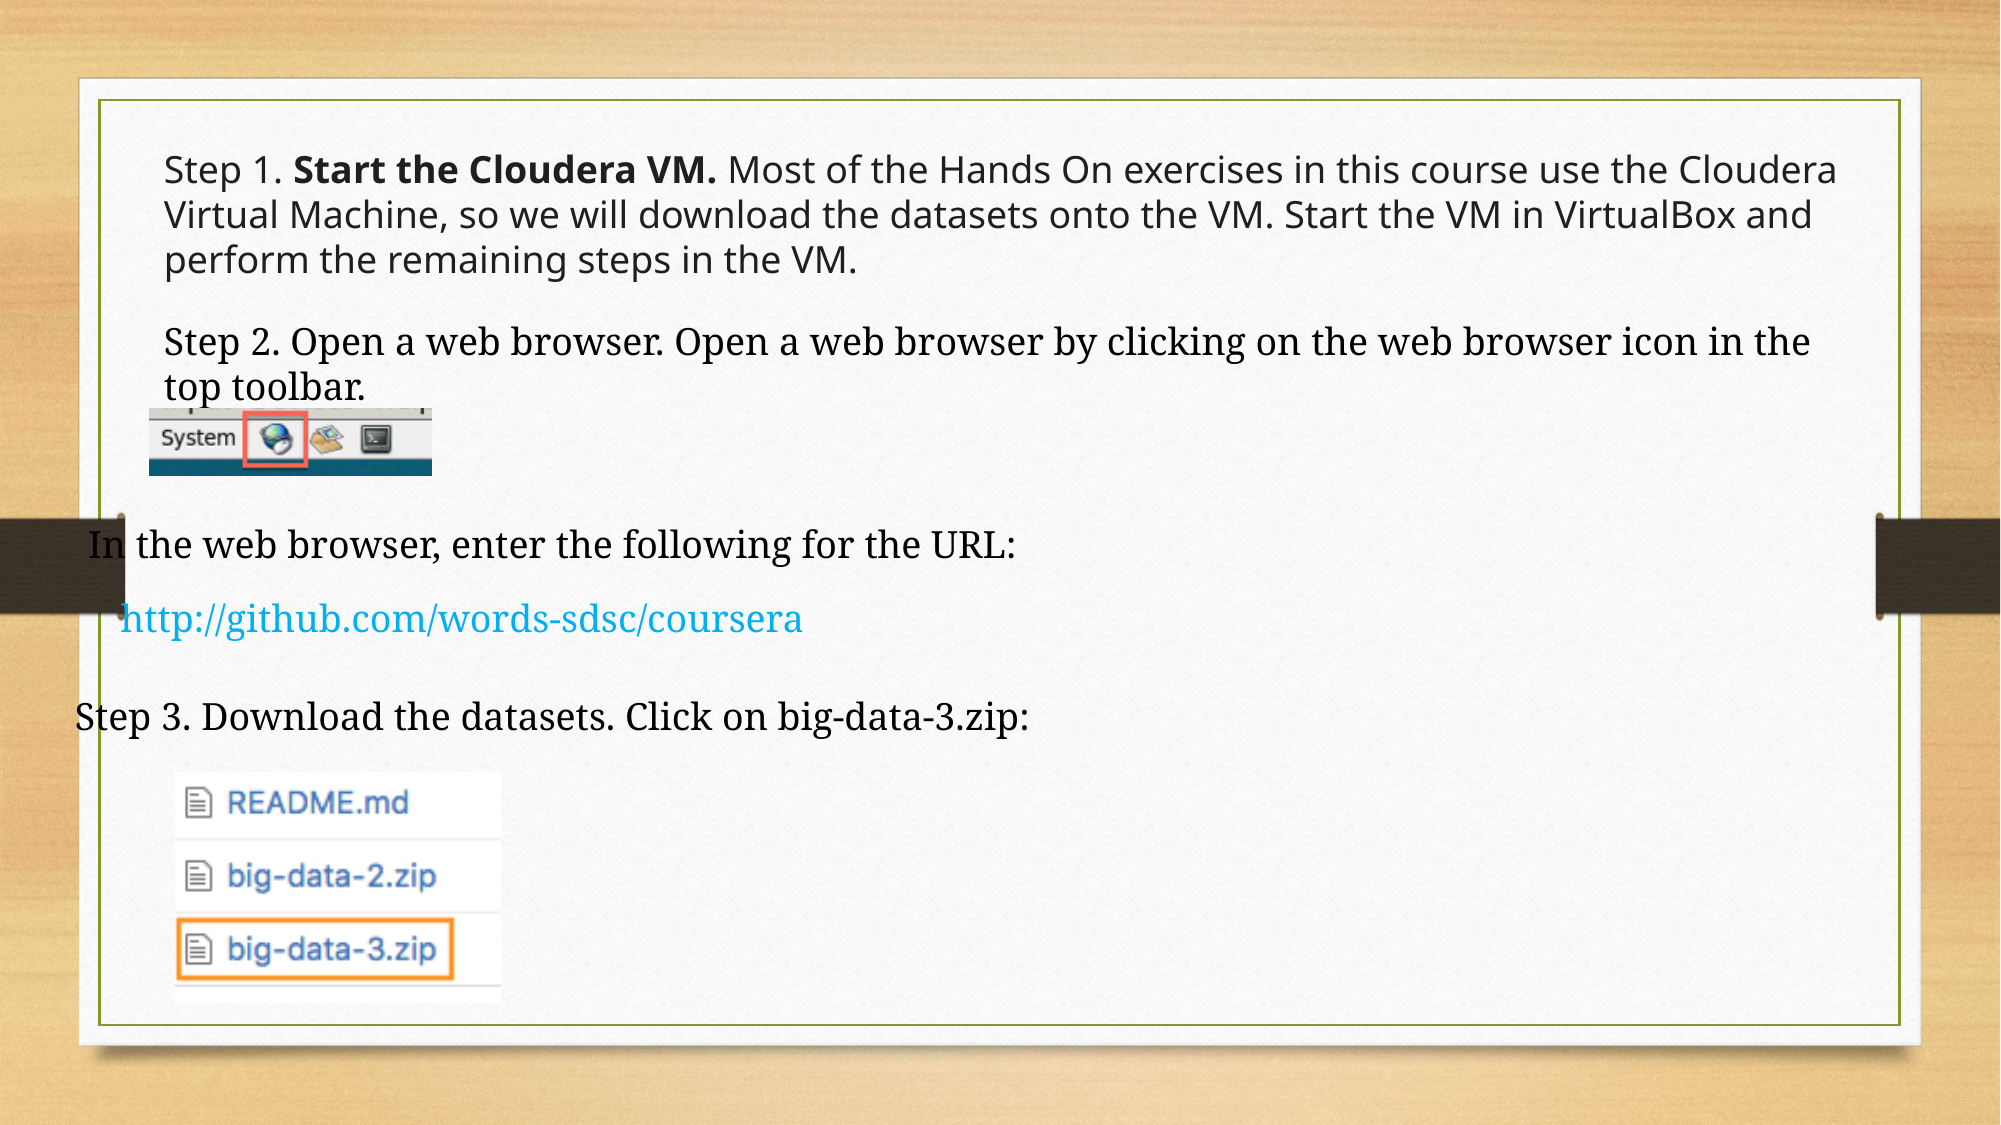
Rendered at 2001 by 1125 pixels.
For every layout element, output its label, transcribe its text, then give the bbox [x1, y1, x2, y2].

text_box Step 1. Start the Cloudera VM. Most of the Hands On exercises in this course use the Cloudera Virtual Machine, so we will download the datasets onto the VM. Start the VM in VirtualBox and perform the remaining steps in the VM. [149, 138, 1883, 289]
text_box http://github.com/words-sdsc/coursera [105, 587, 820, 648]
text_box Step 3. Download the datasets. Click on big-data-3.zip: [60, 685, 1046, 746]
text_box Step 2. Open a web browser. Open a web browser by clicking on the web browser icon in the top toolbar. [149, 310, 1883, 416]
picture [0, 0, 2001, 1125]
text_box In the web browser, enter the following for the URL: [73, 513, 1033, 574]
